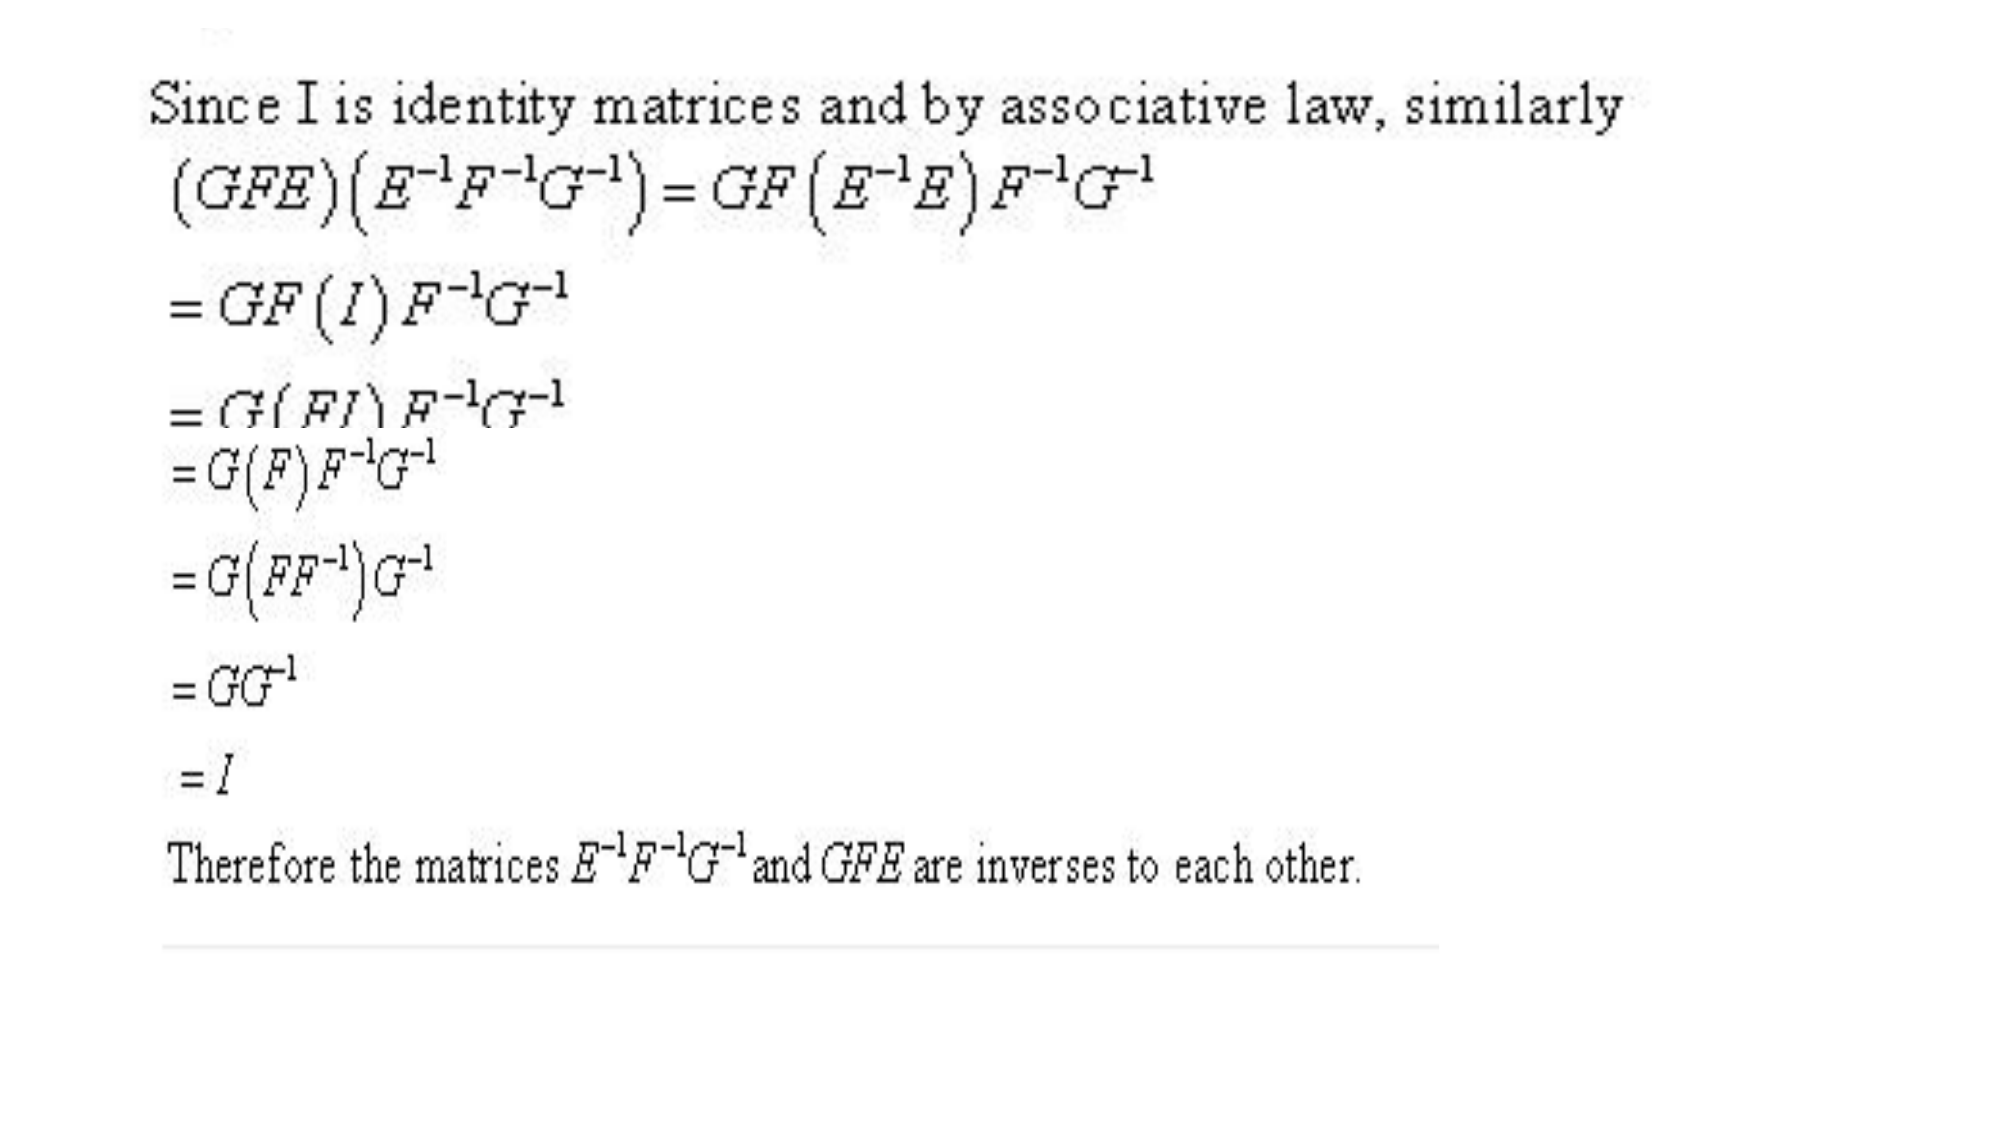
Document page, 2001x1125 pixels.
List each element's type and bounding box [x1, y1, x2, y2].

picture [126, 28, 1709, 957]
